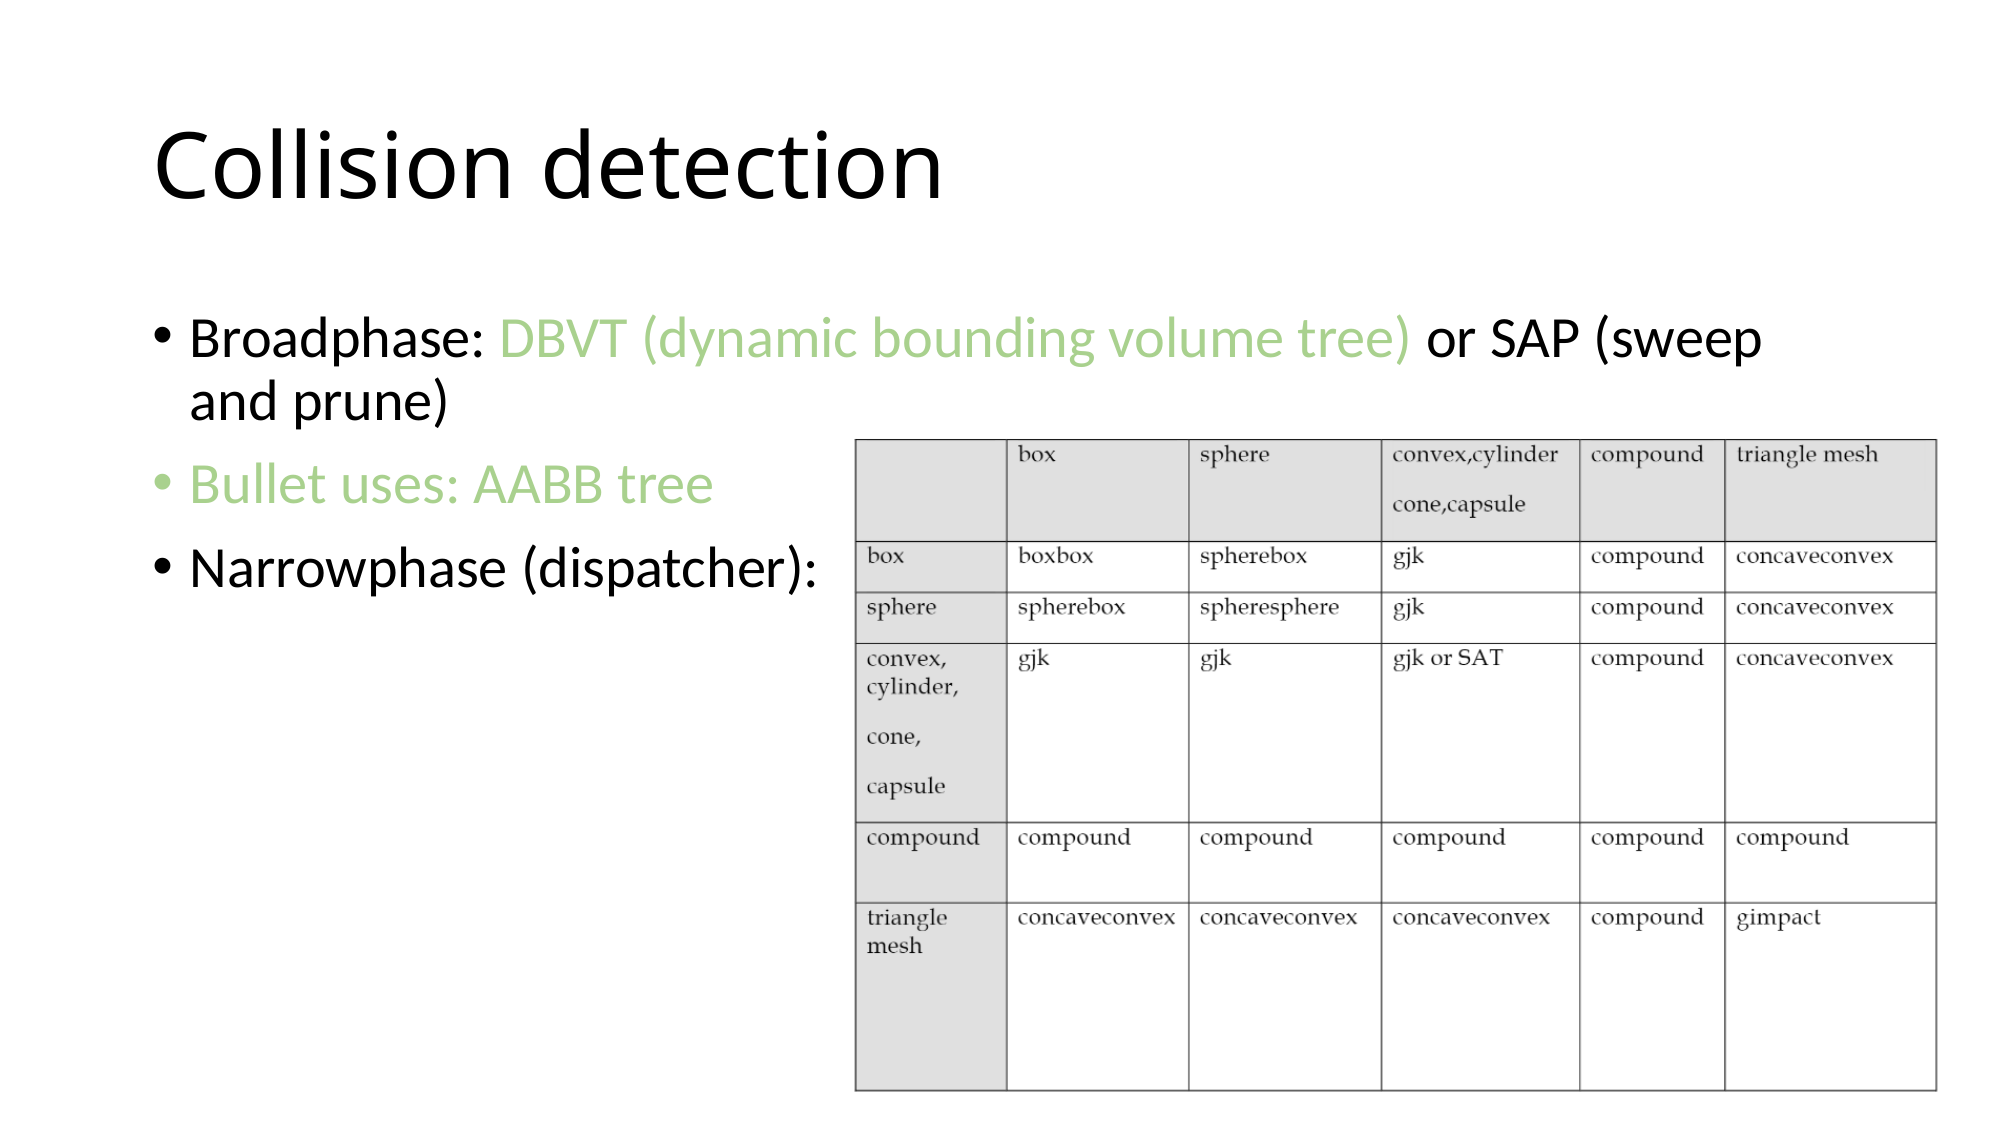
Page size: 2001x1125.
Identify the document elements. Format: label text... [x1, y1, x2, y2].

picture [846, 438, 1949, 1095]
list Broadphase: DBVT (dynamic bounding volume tree) or SAP (sweep and prune) Bullet uses: AABB tree Narrowphase (dispatcher): [137, 299, 1863, 1014]
title Collision detection [137, 59, 1863, 278]
